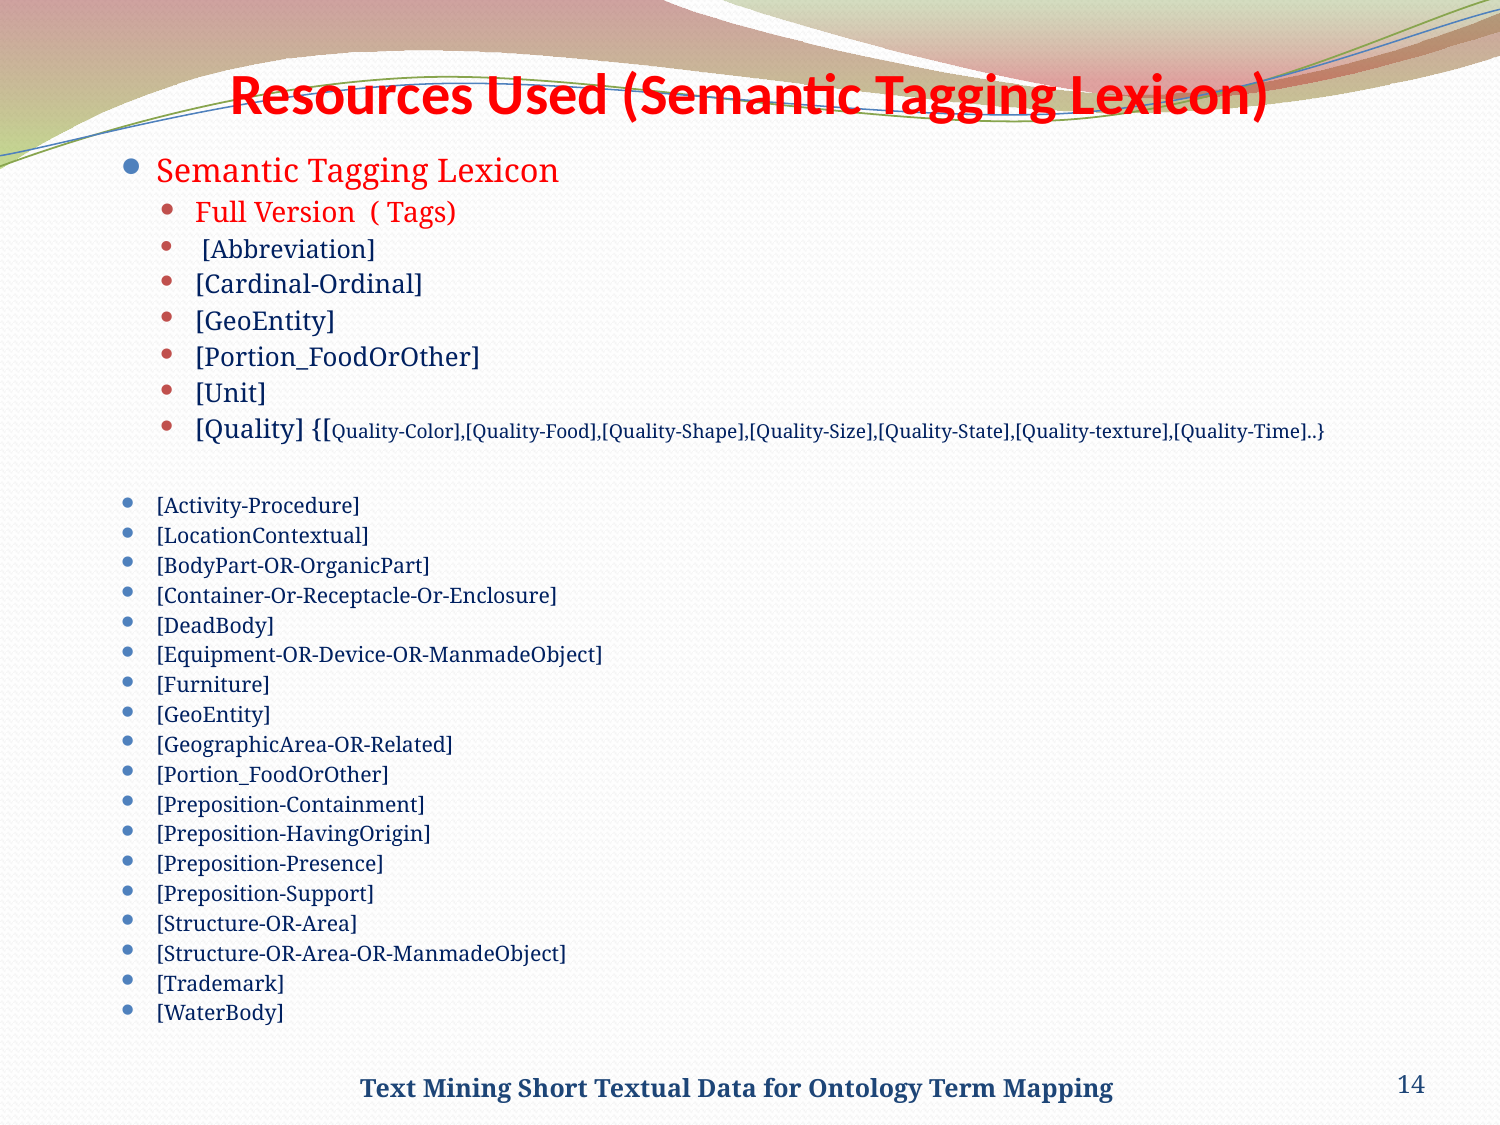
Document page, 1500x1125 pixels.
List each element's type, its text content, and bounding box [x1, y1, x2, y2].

slide_number 14 [1400, 1042, 1425, 1103]
footer Text Mining Short Textual Data for Ontology Term Mapping [75, 1042, 1400, 1103]
list Semantic Tagging Lexicon Full Version ( Tags) [Abbreviation] [Cardinal-Ordinal] [GeoEntity] [Portion_FoodOrOther] [Unit] [Quality] {[Quality-Color],[Quality-Food],[Quality-Shape],[Quality-Size],[Quality-State],[Quality-texture],[Quality-Time]..} [Activity-Procedure] [LocationContextual] [BodyPart-OR-OrganicPart] [Container-Or-Receptacle-Or-Enclosure] [DeadBody] [Equipment-OR-Device-OR-ManmadeObject] [Furniture] [GeoEntity] [GeographicArea-OR-Related] [Portion_FoodOrOther] [Preposition-Containment] [Preposition-HavingOrigin] [Preposition-Presence] [Preposition-Support] [Structure-OR-Area] [Structure-OR-Area-OR-ManmadeObject] [Trademark] [WaterBody] [50, 142, 1401, 1043]
title Resources Used (Semantic Tagging Lexicon) [75, 39, 1425, 127]
